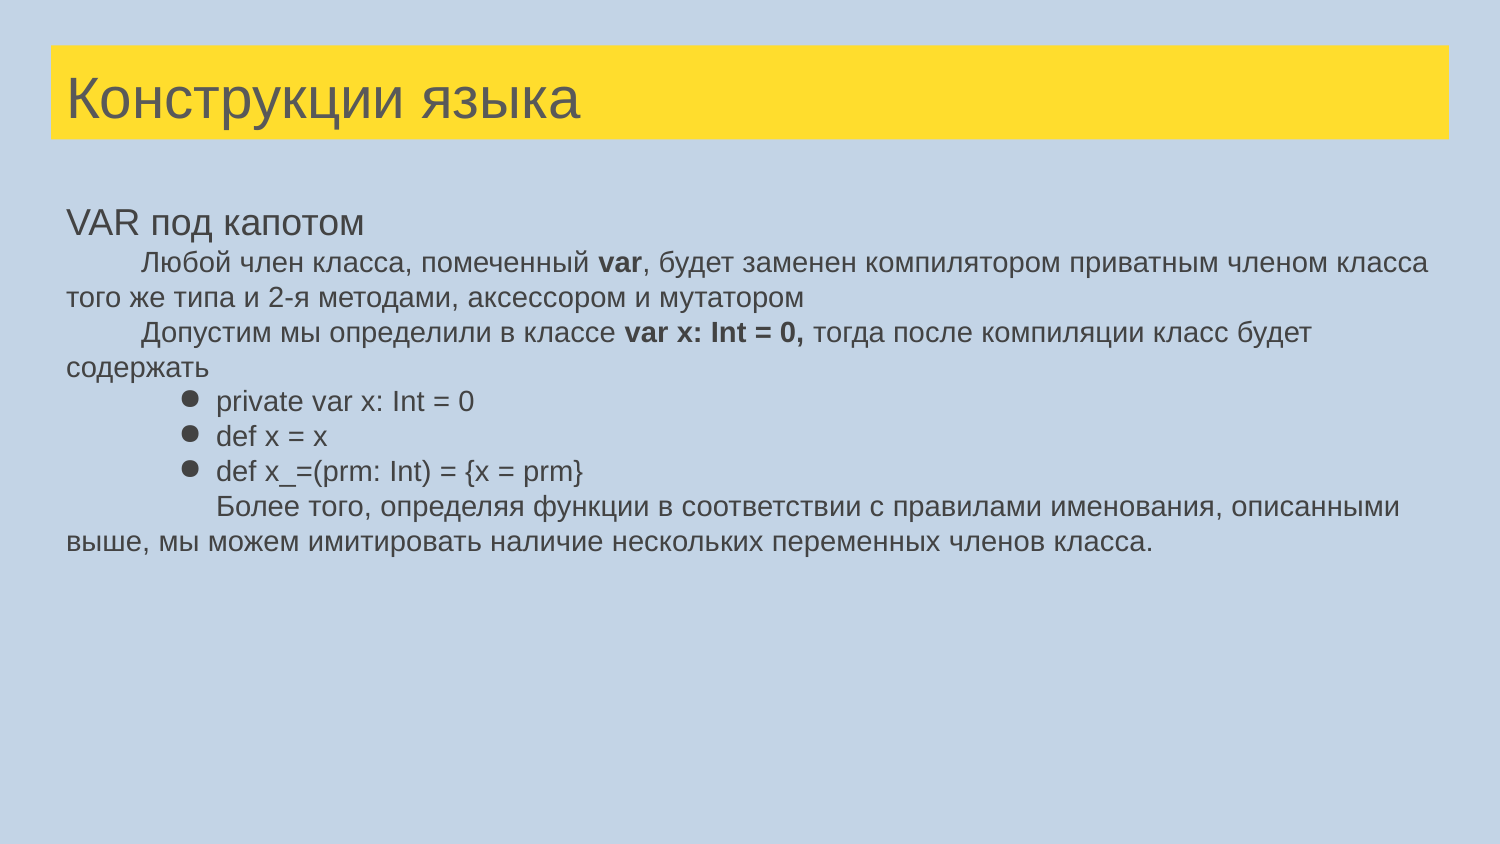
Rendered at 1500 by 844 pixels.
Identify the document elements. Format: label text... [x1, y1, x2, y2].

title Конструкции языка [51, 45, 1449, 140]
text_box VAR под капотом Любой член класса, помеченный var, будет заменен компилятором приватным членом класса того же типа и 2-я методами, аксессором и мутатором Допустим мы определили в классе var x: Int = 0, тогда после компиляции класс будет содержать private var x: Int = 0 def x = x def x_=(prm: Int) = {x = prm} Более того, определяя функции в соответствии с правилами именования, описанными выше, мы можем имитировать наличие нескольких переменных членов класса. [51, 182, 1449, 629]
